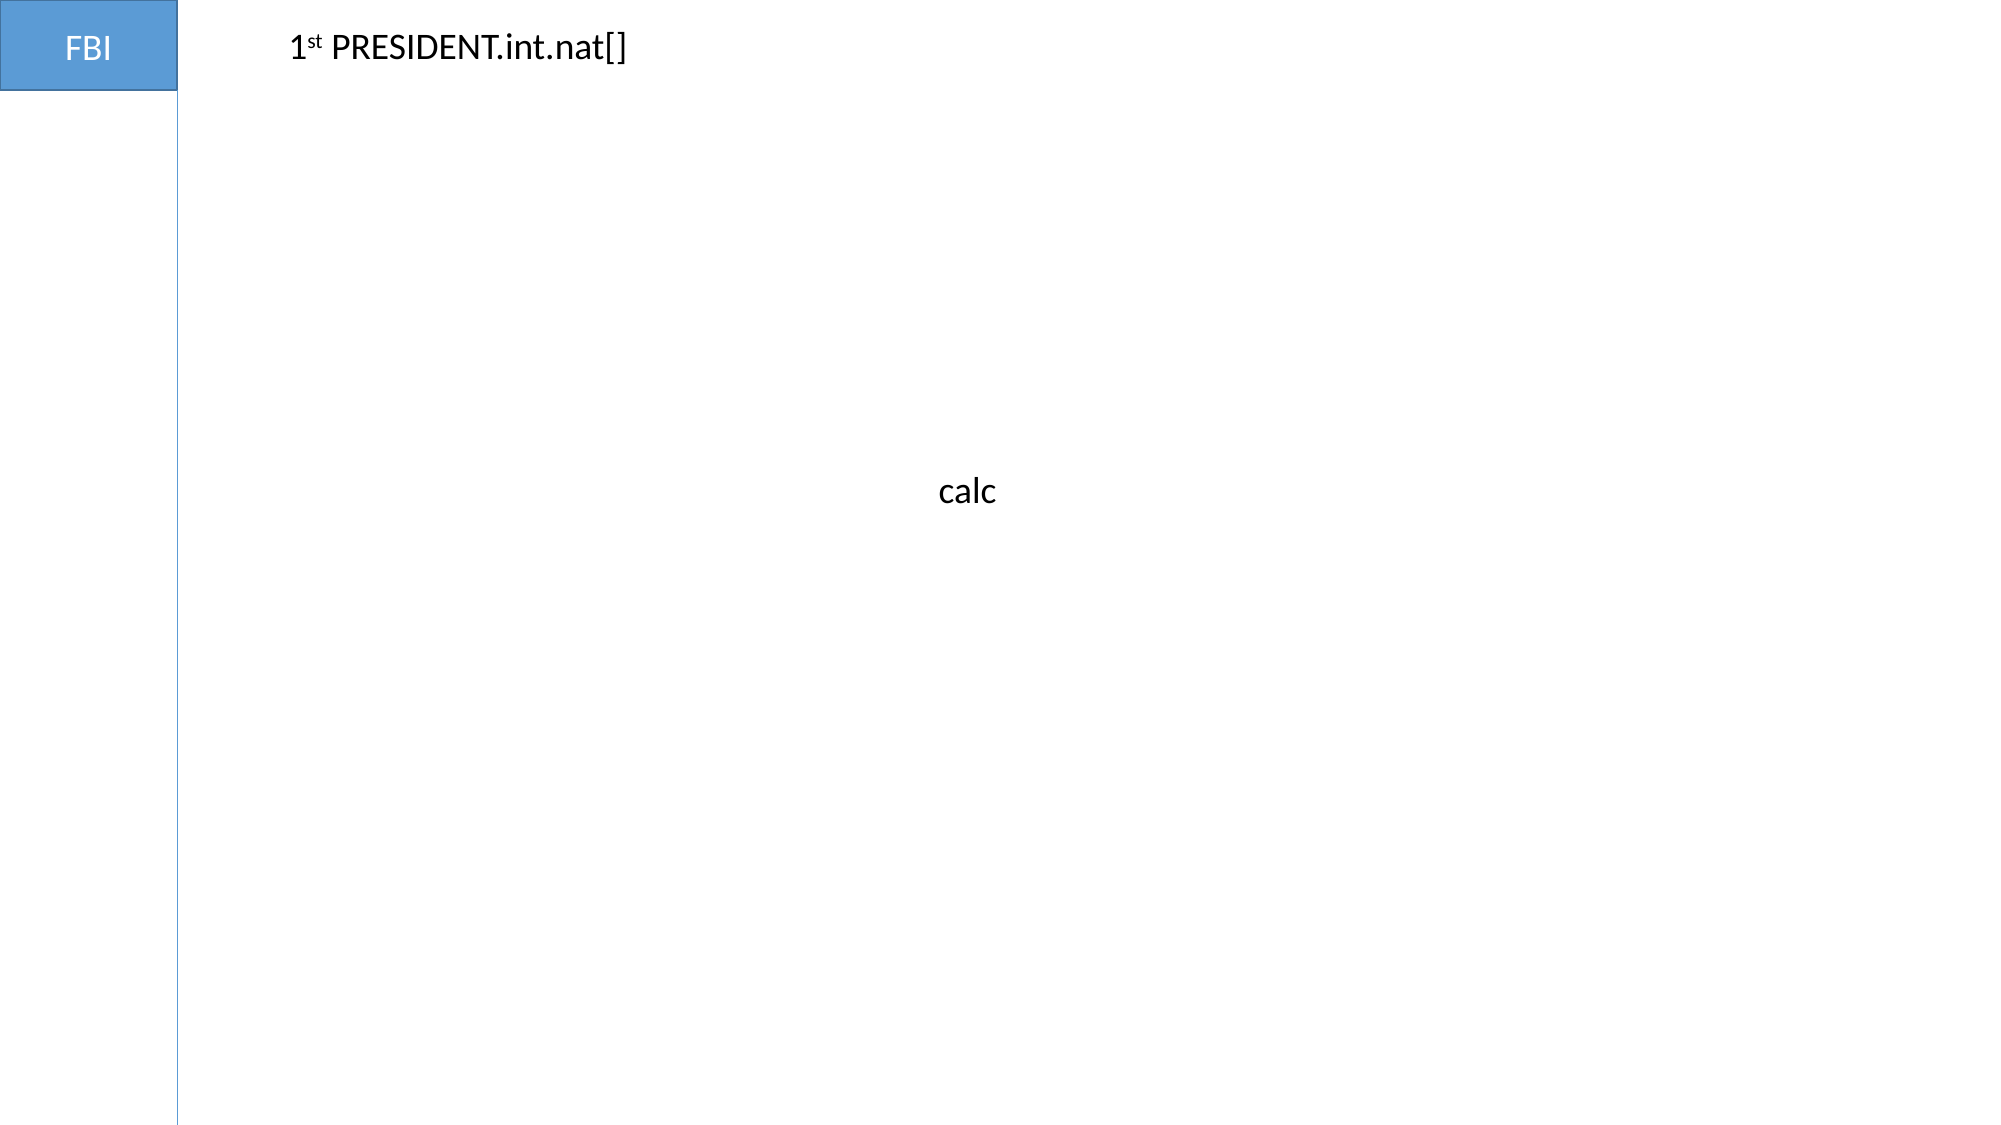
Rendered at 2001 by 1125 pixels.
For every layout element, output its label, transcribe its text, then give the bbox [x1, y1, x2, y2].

text_box FBI [0, 0, 178, 91]
text_box calc [923, 458, 1012, 518]
text_box 1st PRESIDENT.int.nat[] [273, 14, 643, 75]
